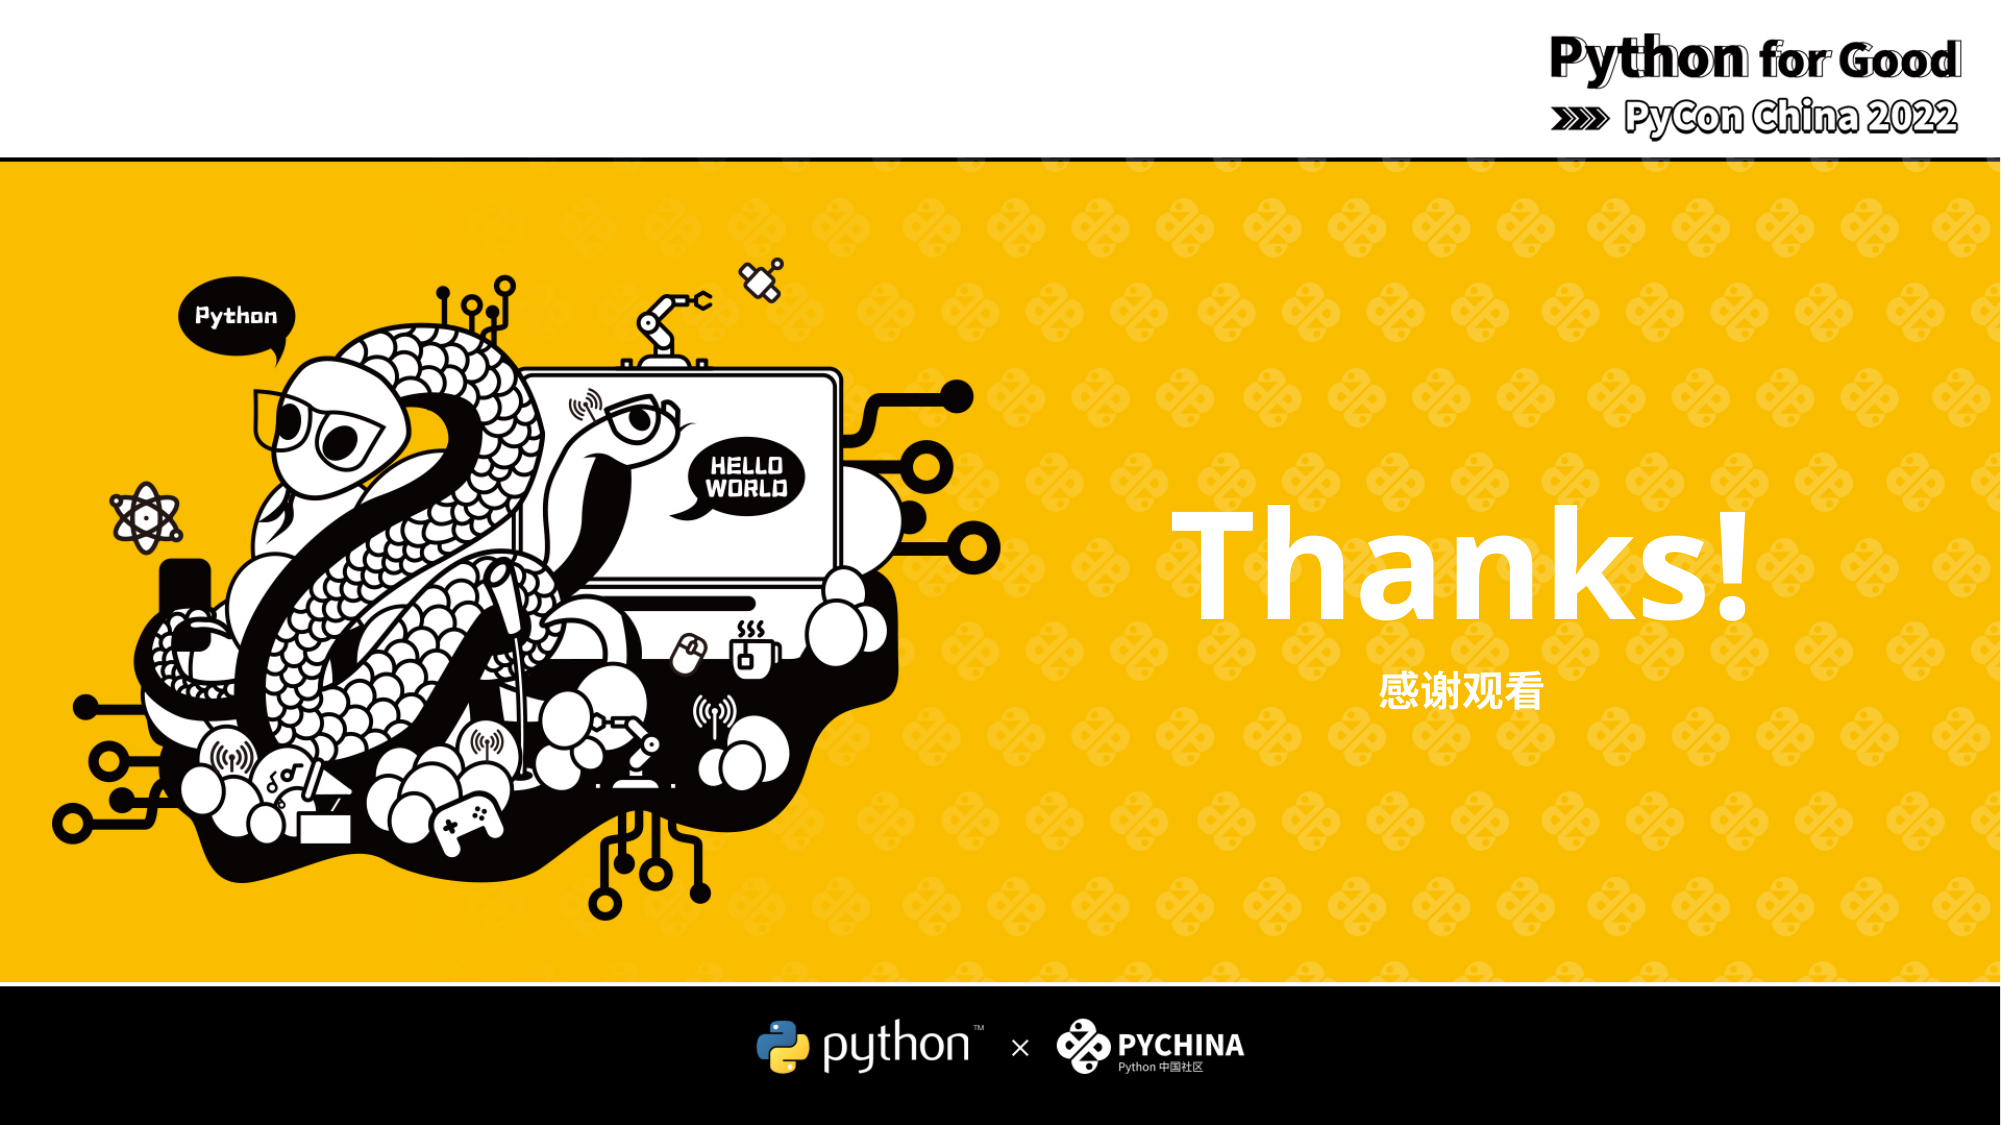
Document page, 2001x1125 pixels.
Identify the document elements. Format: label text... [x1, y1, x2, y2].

text_box 感谢观看 [1250, 657, 1675, 723]
text_box Thanks! [1154, 462, 1816, 658]
picture [0, 0, 2001, 1125]
